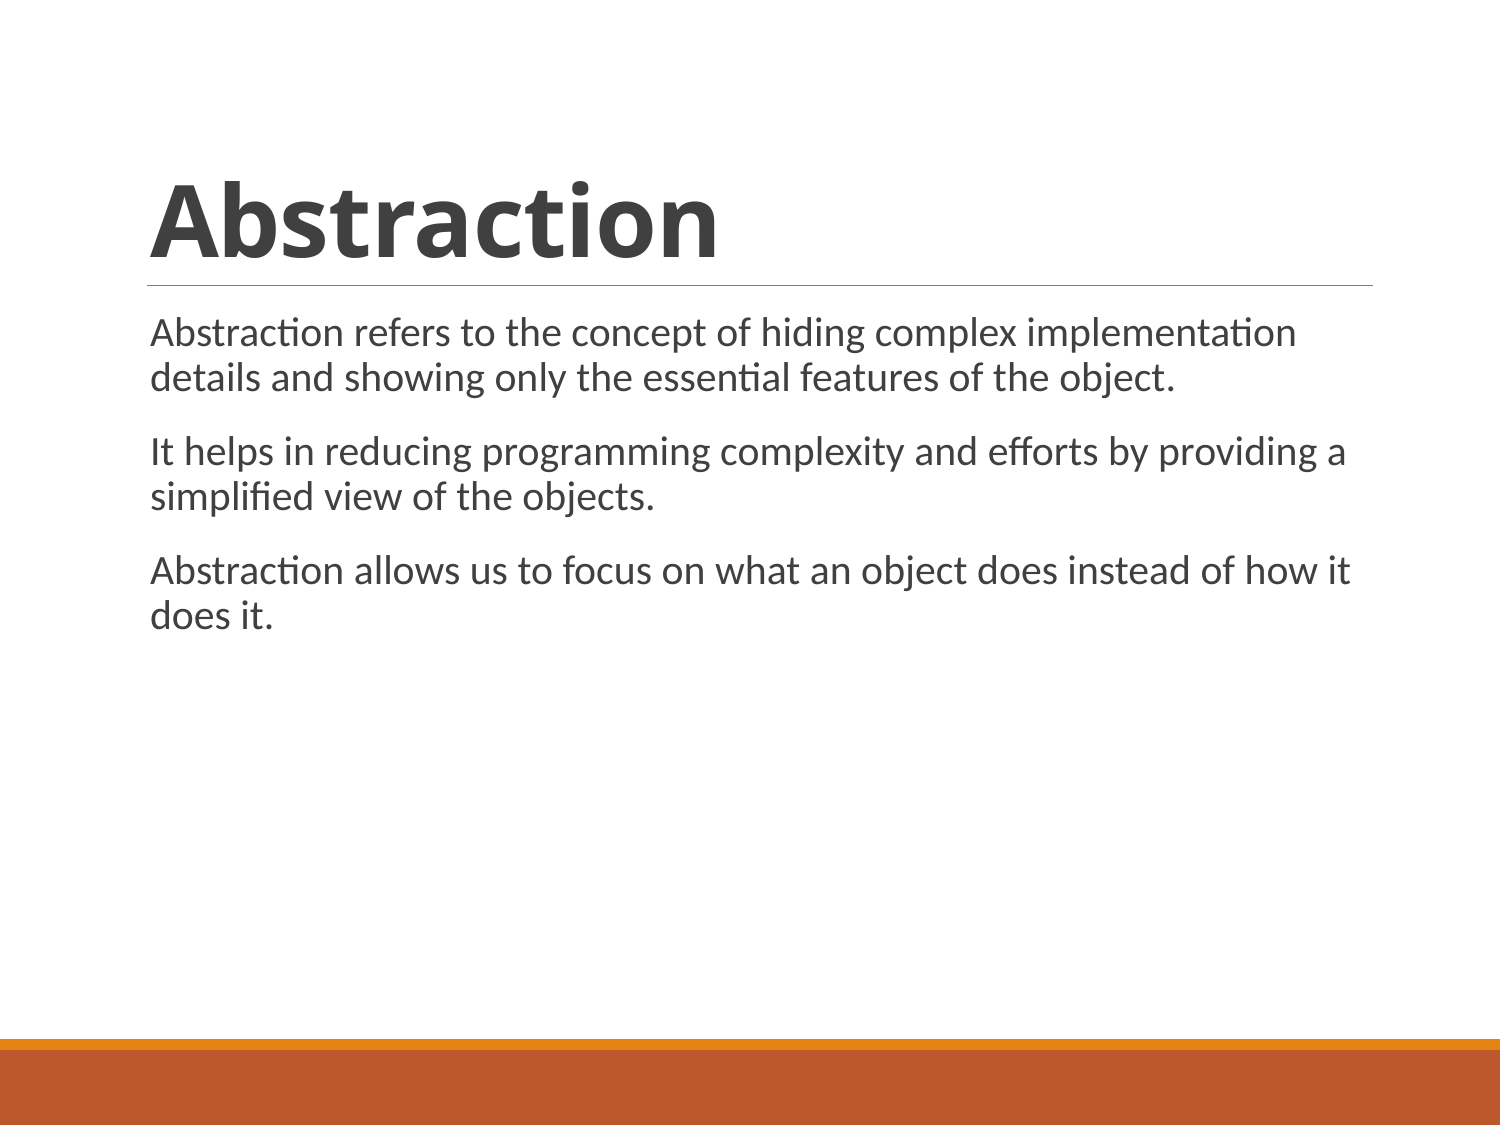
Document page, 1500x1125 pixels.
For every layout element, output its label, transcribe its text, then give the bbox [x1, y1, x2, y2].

title Abstraction [135, 47, 1373, 285]
list Abstraction refers to the concept of hiding complex implementation details and showing only the essential features of the object. It helps in reducing programming complexity and efforts by providing a simplified view of the objects. Abstraction allows us to focus on what an object does instead of how it does it. [135, 302, 1373, 963]
